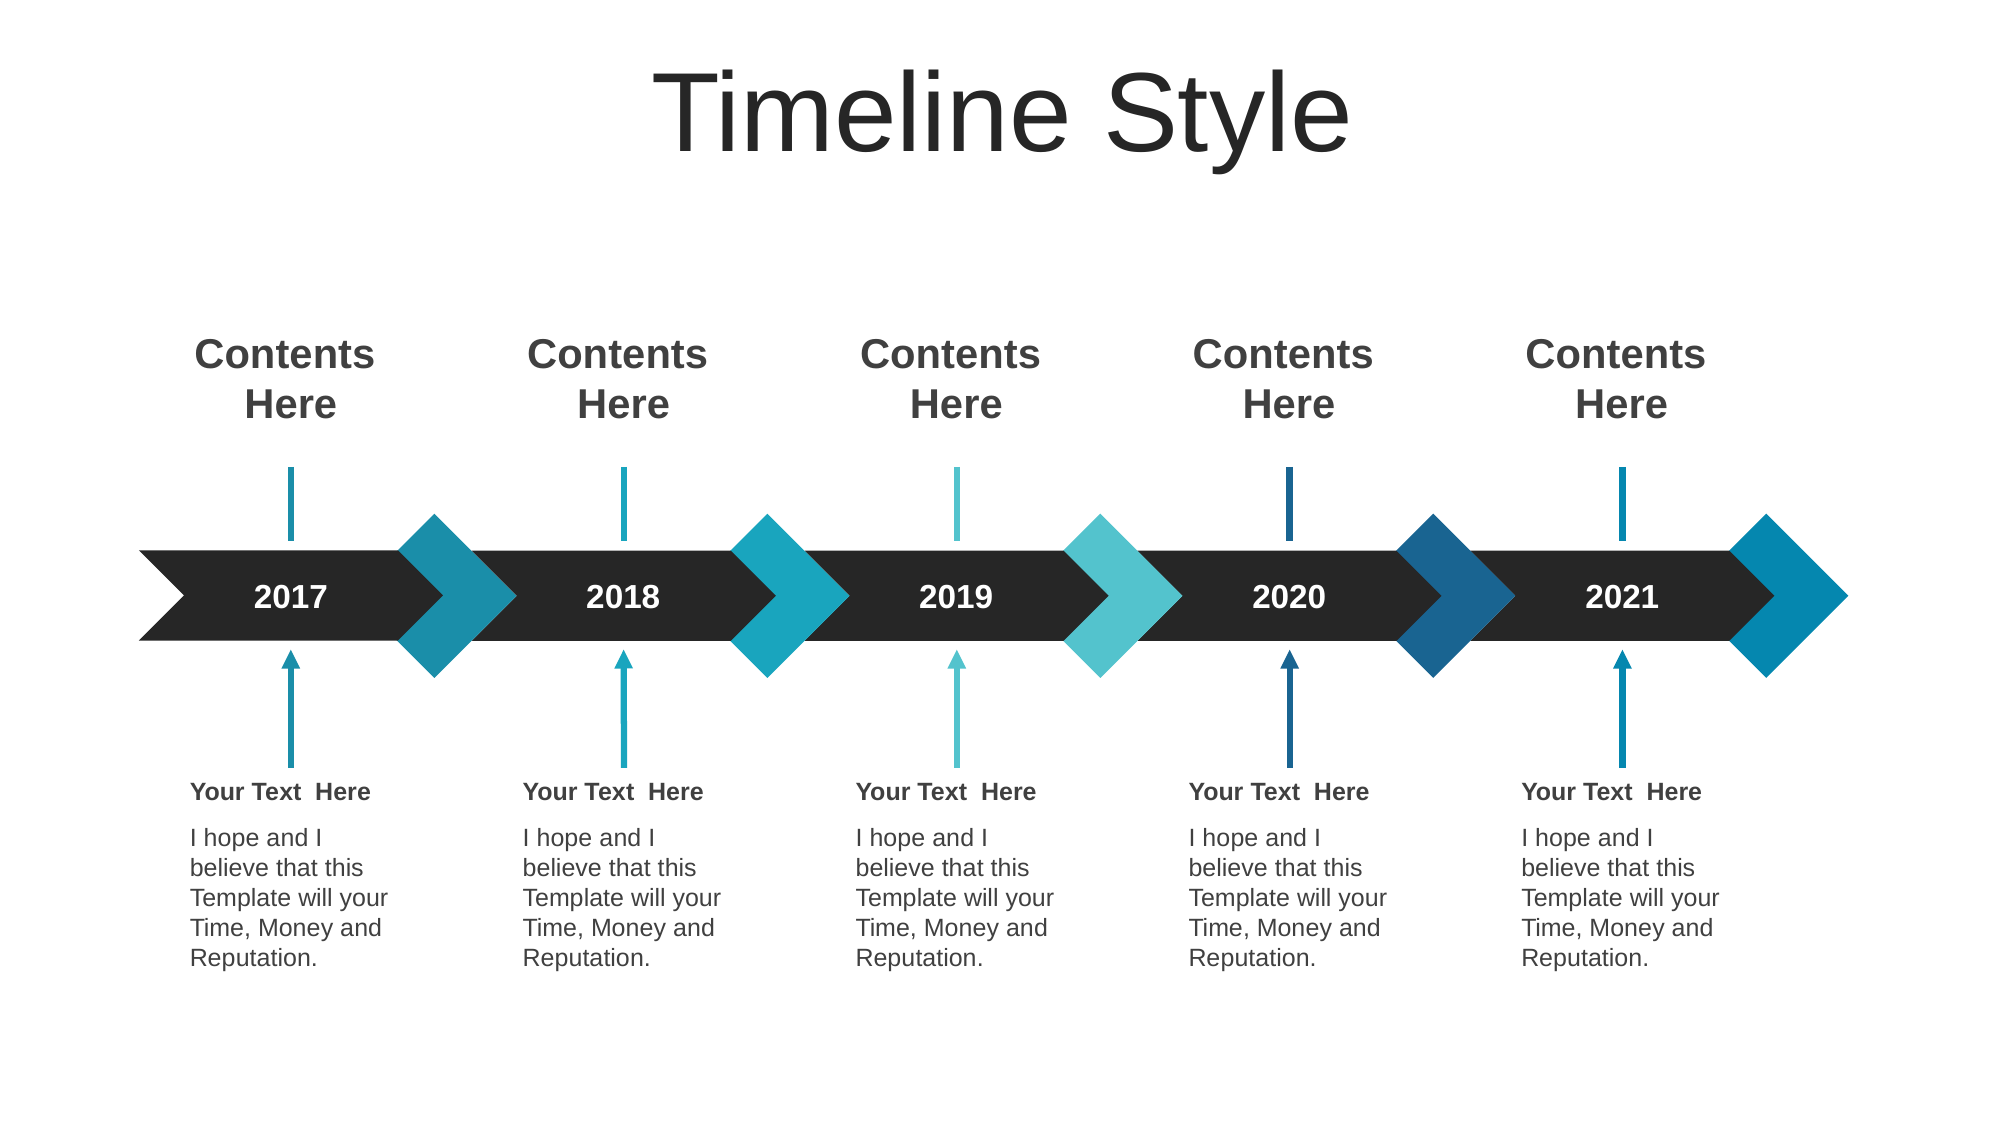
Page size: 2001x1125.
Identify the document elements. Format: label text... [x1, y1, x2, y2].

text_box [136, 549, 445, 642]
text_box [1472, 549, 1776, 642]
text_box 2019 [901, 567, 1011, 623]
text_box Contents Here [156, 319, 425, 435]
text_box 2018 [568, 567, 678, 623]
text_box Contents Here [489, 319, 758, 435]
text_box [840, 768, 1073, 981]
text_box [1728, 512, 1850, 680]
text_box [473, 549, 778, 642]
text_box Contents Here [822, 319, 1091, 435]
text_box [1062, 512, 1184, 680]
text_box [507, 768, 740, 981]
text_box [175, 768, 407, 981]
text_box [1395, 512, 1517, 680]
text_box 2021 [1567, 567, 1677, 623]
text_box 2017 [237, 567, 345, 623]
text_box [396, 512, 519, 680]
list Timeline Style [53, 55, 1952, 175]
text_box 2020 [1234, 567, 1344, 623]
text_box [729, 512, 851, 680]
text_box [806, 549, 1111, 642]
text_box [1506, 768, 1739, 981]
text_box Contents Here [1487, 319, 1756, 435]
text_box [1139, 549, 1443, 642]
text_box Contents Here [1155, 319, 1423, 435]
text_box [1173, 768, 1406, 981]
